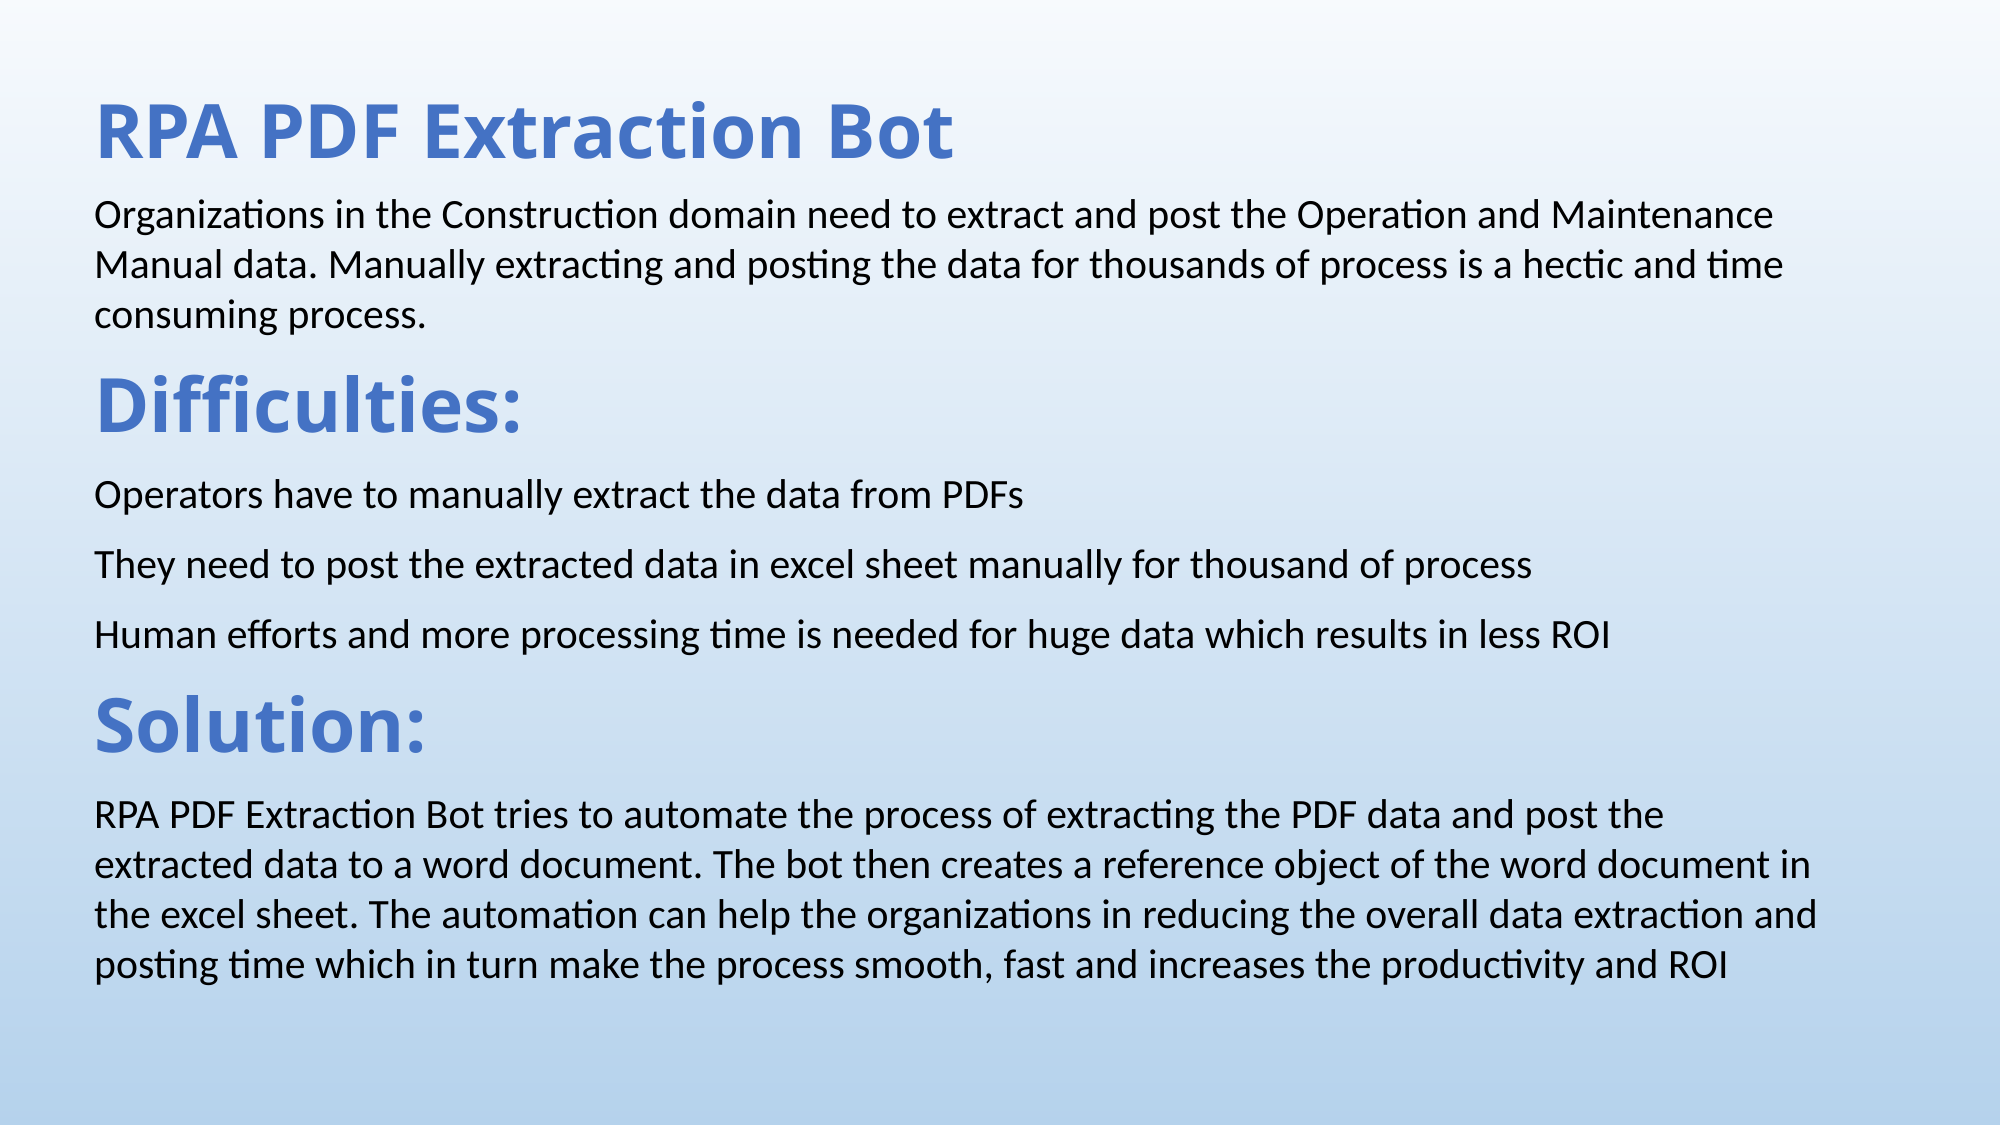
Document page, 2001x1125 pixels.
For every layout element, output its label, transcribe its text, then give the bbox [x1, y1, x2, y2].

text_box RPA PDF Extraction Bot [79, 87, 1085, 179]
text_box Organizations in the Construction domain need to extract and post the Operation and Maintenance Manual data. Manually extracting and posting the data for thousands of process is a hectic and time consuming process. Difficulties: Operators have to manually extract the data from PDFs They need to post the extracted data in excel sheet manually for thousand of process Human efforts and more processing time is needed for huge data which results in less ROI Solution: RPA PDF Extraction Bot tries to automate the process of extracting the PDF data and post the extracted data to a word document. The bot then creates a reference object of the word document in the excel sheet. The automation can help the organizations in reducing the overall data extraction and posting time which in turn make the process smooth, fast and increases the productivity and ROI [79, 179, 1845, 995]
